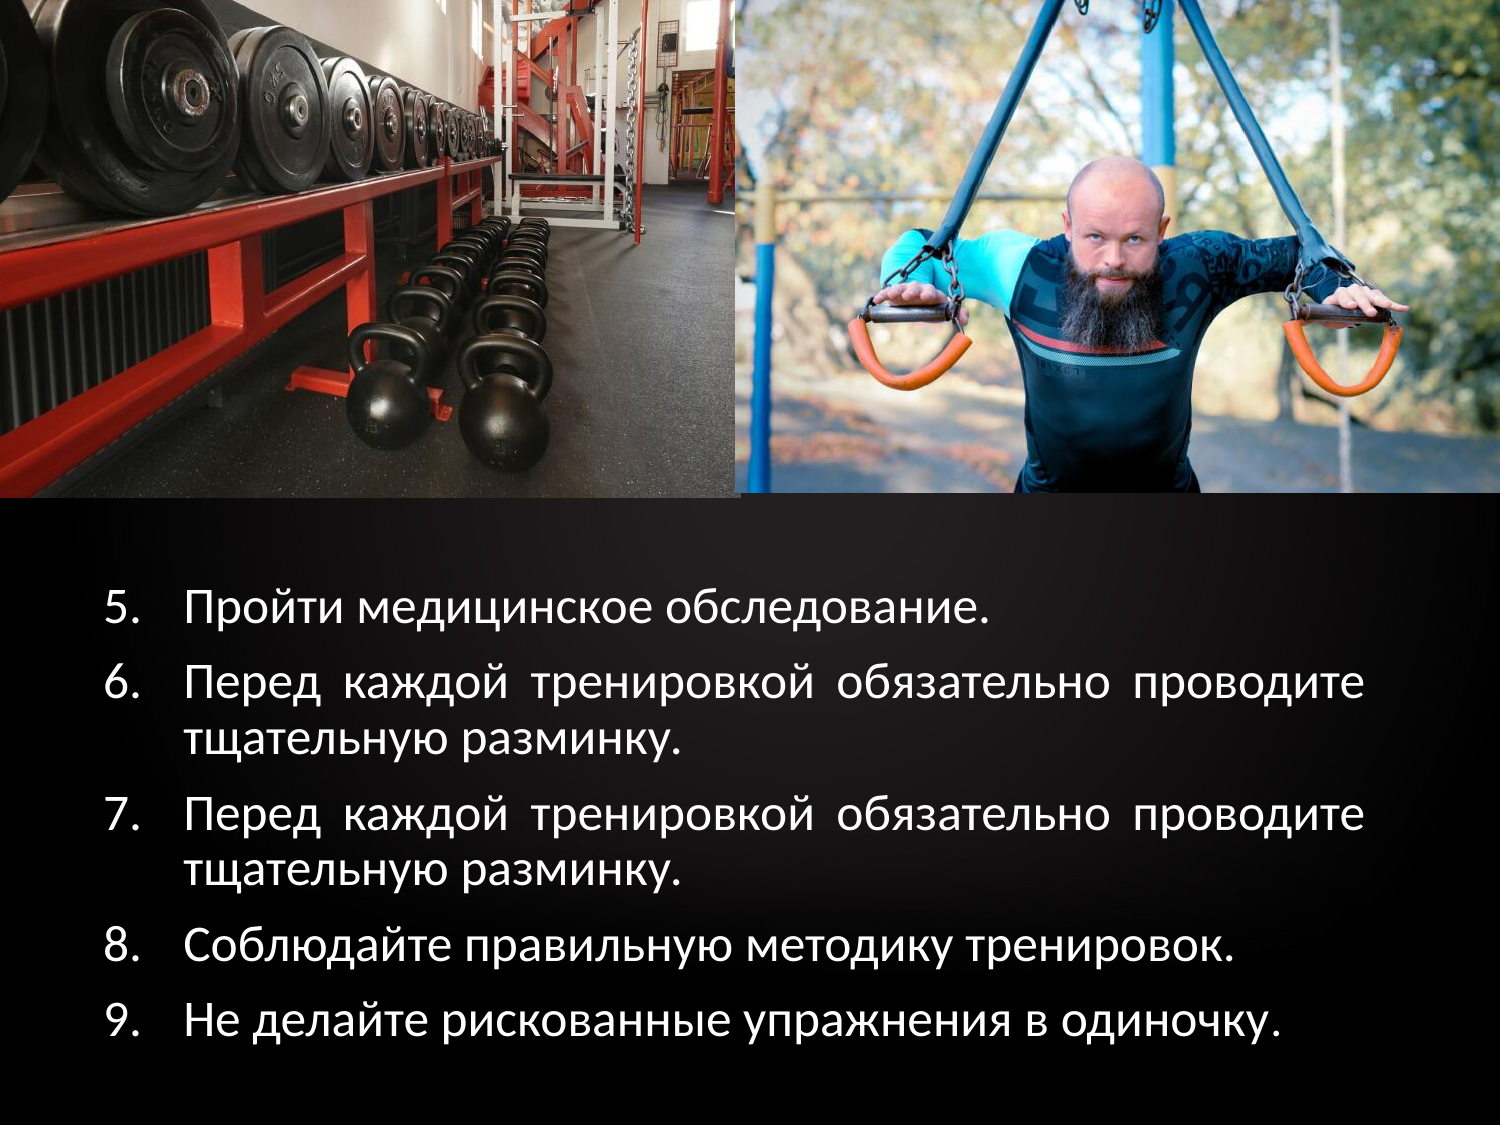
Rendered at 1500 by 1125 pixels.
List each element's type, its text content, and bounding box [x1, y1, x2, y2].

list Пройти медицинское обследование. Перед каждой тренировкой обязательно проводите тщательную разминку. Перед каждой тренировкой обязательно проводите тщательную разминку. Соблюдайте правильную методику тренировок. Не делайте рискованные упражнения в одиночку. [88, 571, 1382, 1125]
picture [0, 0, 1500, 1125]
